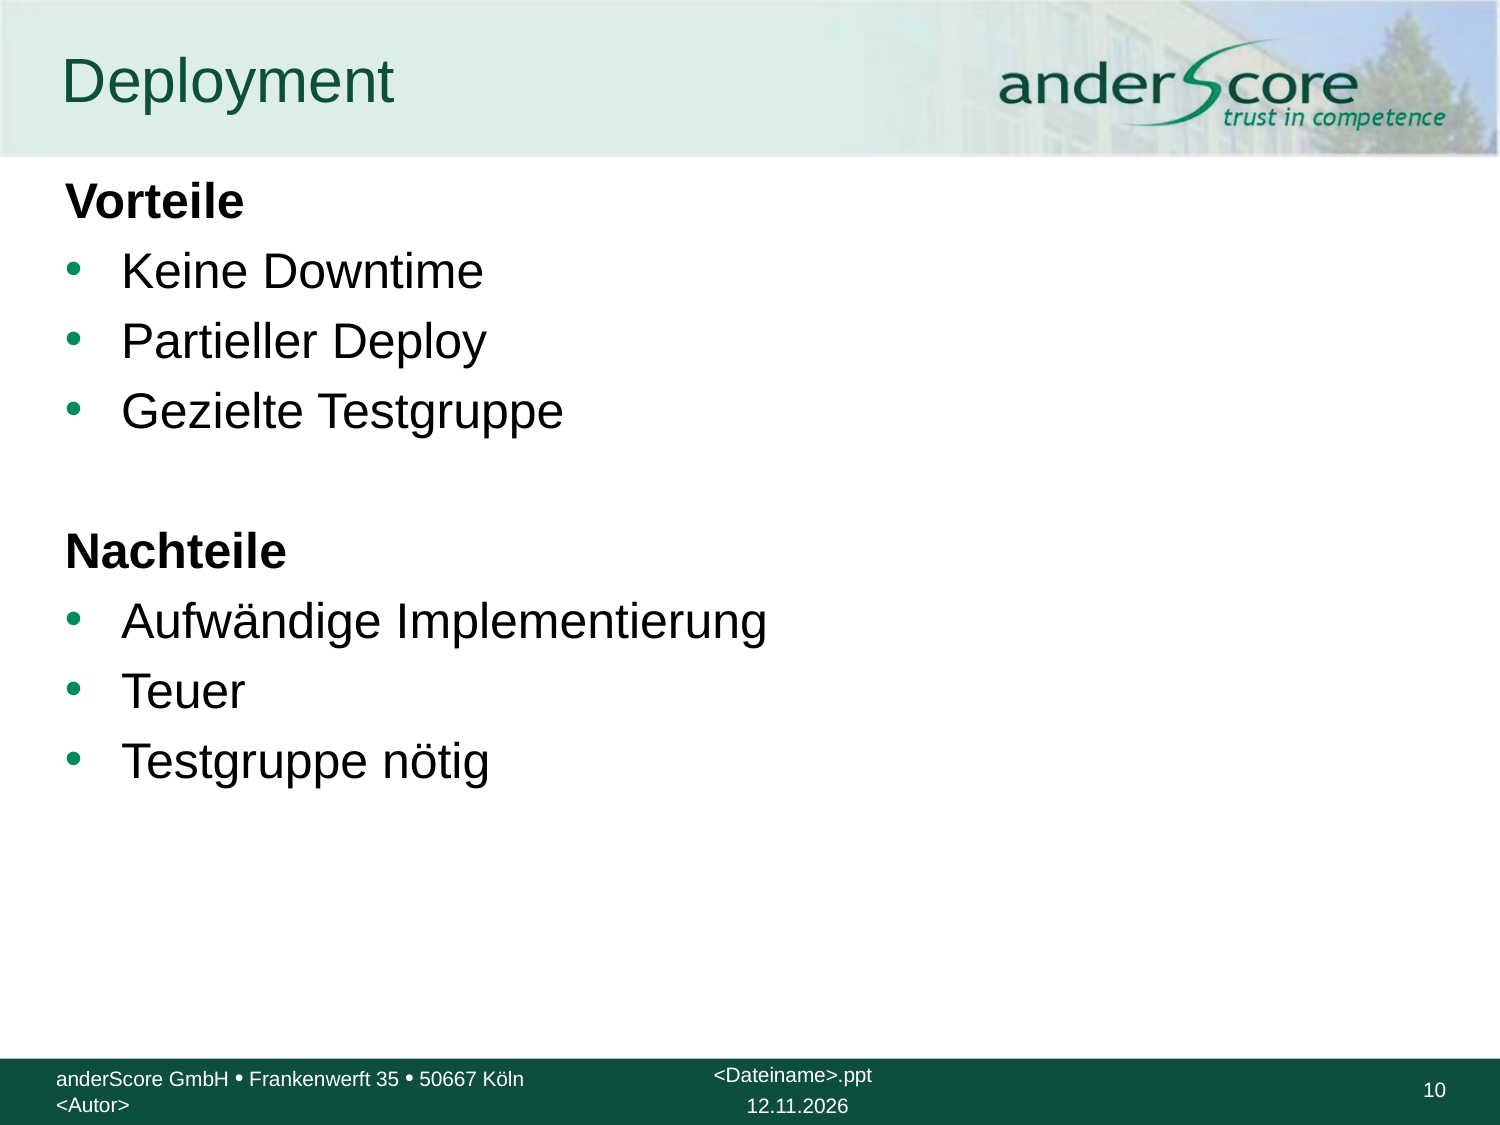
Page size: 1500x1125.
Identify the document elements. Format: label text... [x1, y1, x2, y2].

list Vorteile Keine Downtime Partieller Deploy Gezielte Testgruppe Nachteile Aufwändige Implementierung Teuer Testgruppe nötig [49, 160, 1447, 1047]
picture [0, 0, 1500, 157]
title Deployment [46, 24, 959, 141]
